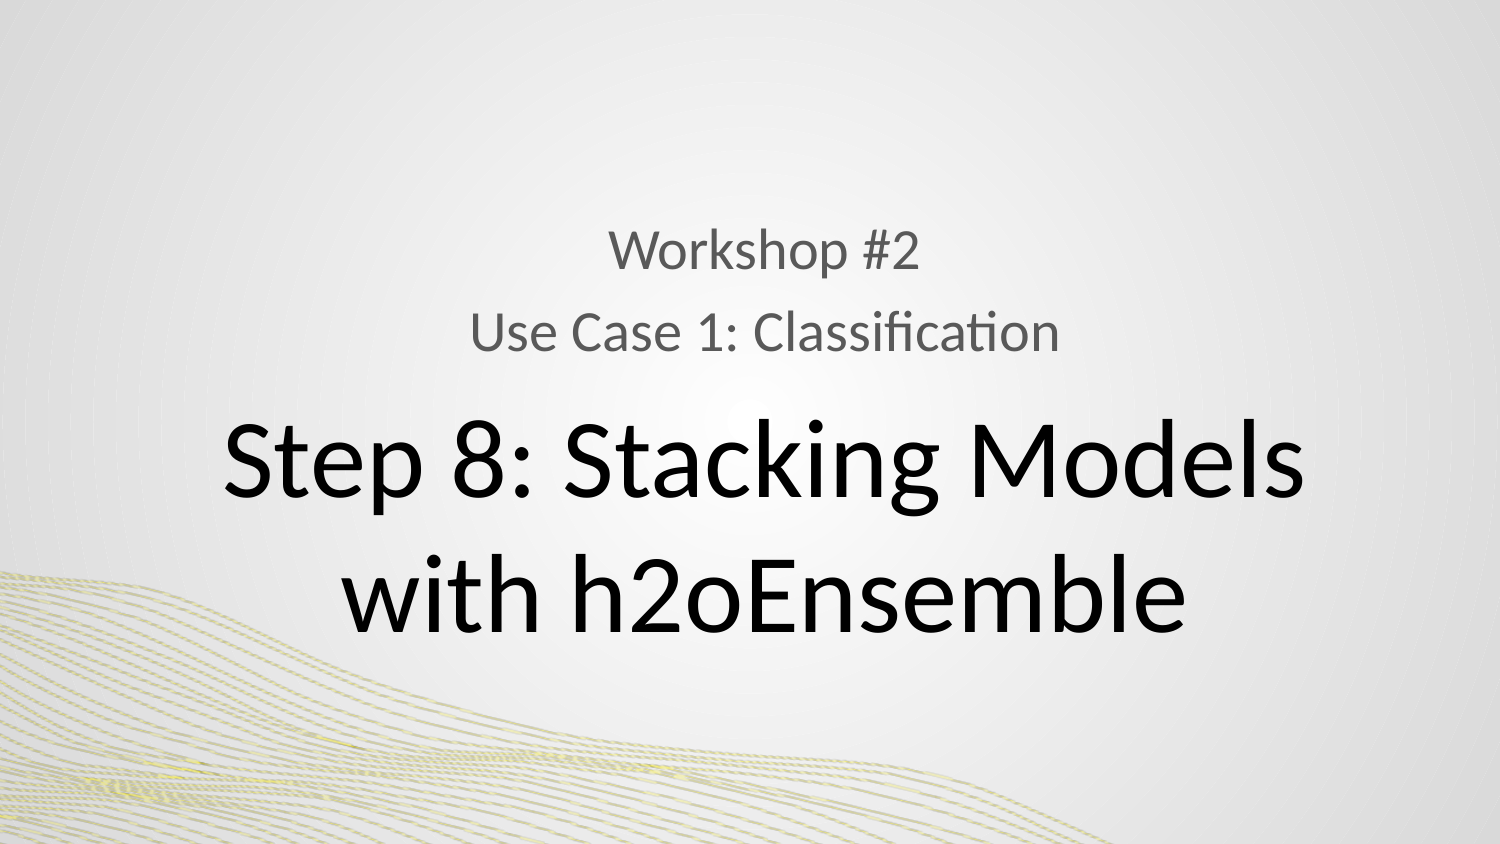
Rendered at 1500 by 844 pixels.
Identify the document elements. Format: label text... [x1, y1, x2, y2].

picture [0, 523, 1224, 844]
subtitle Workshop #2 Use Case 1: Classification Step 8: Stacking Models with h2oEnsemble [112, 203, 1418, 718]
